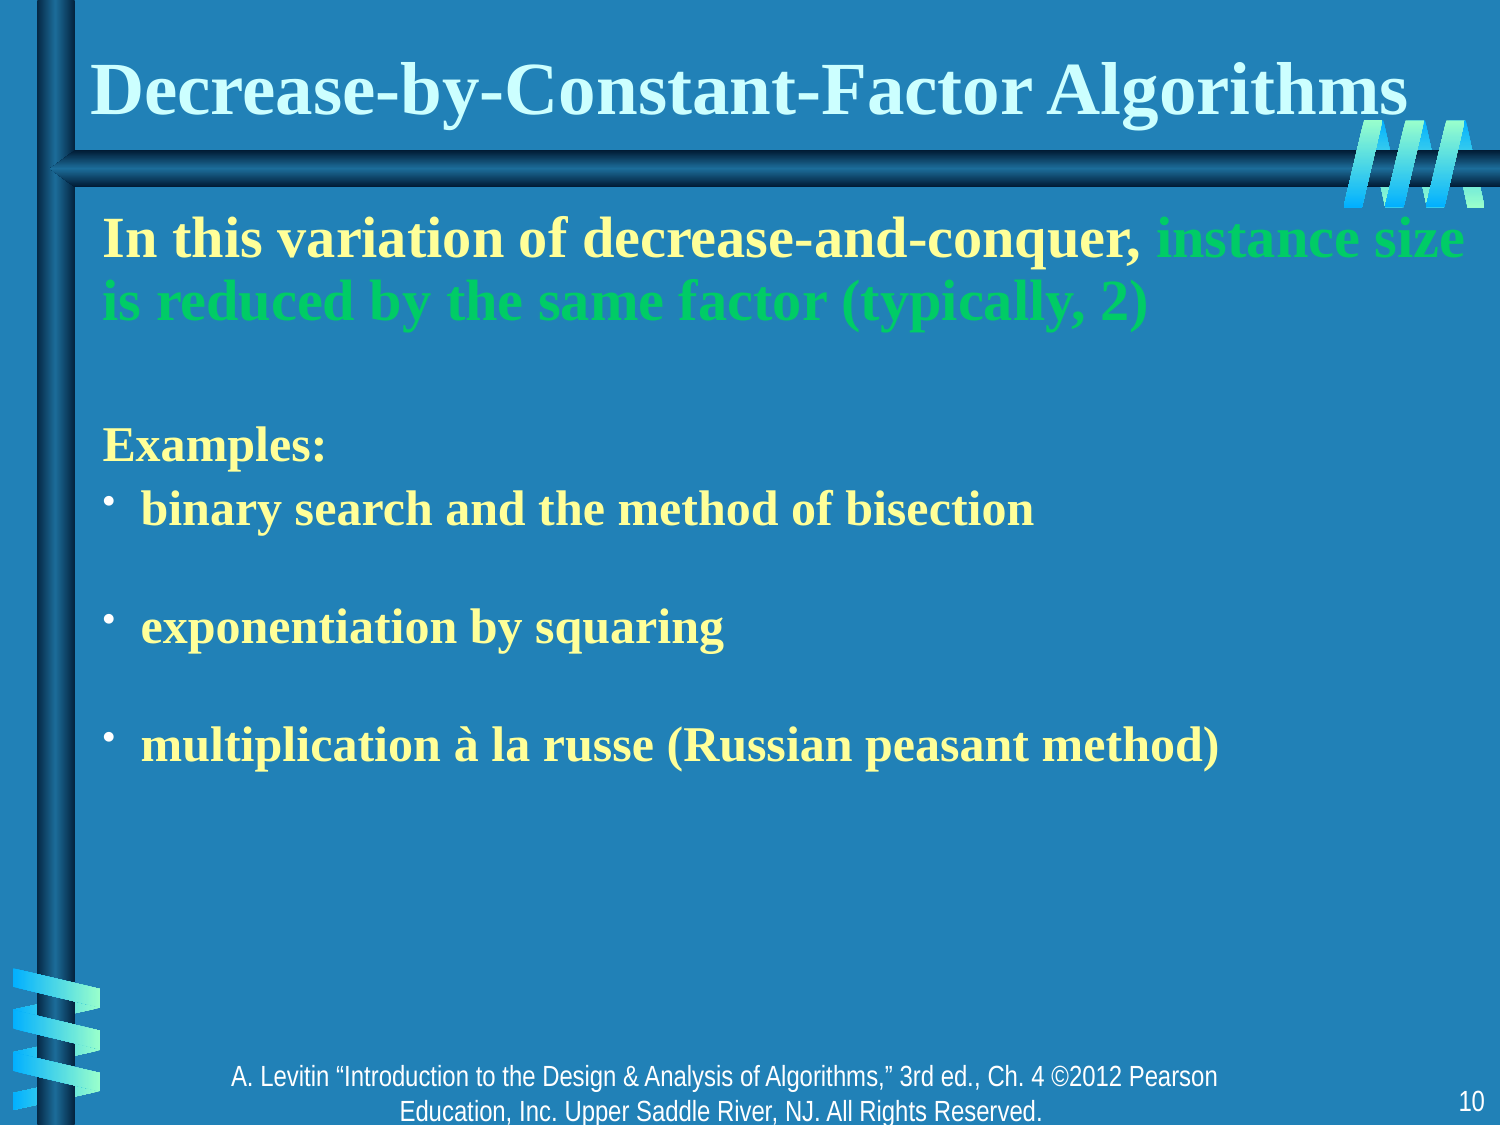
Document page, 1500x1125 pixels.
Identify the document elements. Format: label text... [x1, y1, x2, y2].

footer A. Levitin “Introduction to the Design & Analysis of Algorithms,” 3rd ed., Ch. 4 ©2012 Pearson Education, Inc. Upper Saddle River, NJ. All Rights Reserved. [200, 1075, 1187, 1100]
slide_number 10 [1187, 1075, 1500, 1125]
title Decrease-by-Constant-Factor Algorithms [75, 24, 1500, 138]
list In this variation of decrease-and-conquer, instance size is reduced by the same factor (typically, 2) Examples: binary search and the method of bisection exponentiation by squaring multiplication à la russe (Russian peasant method) [87, 200, 1500, 1075]
